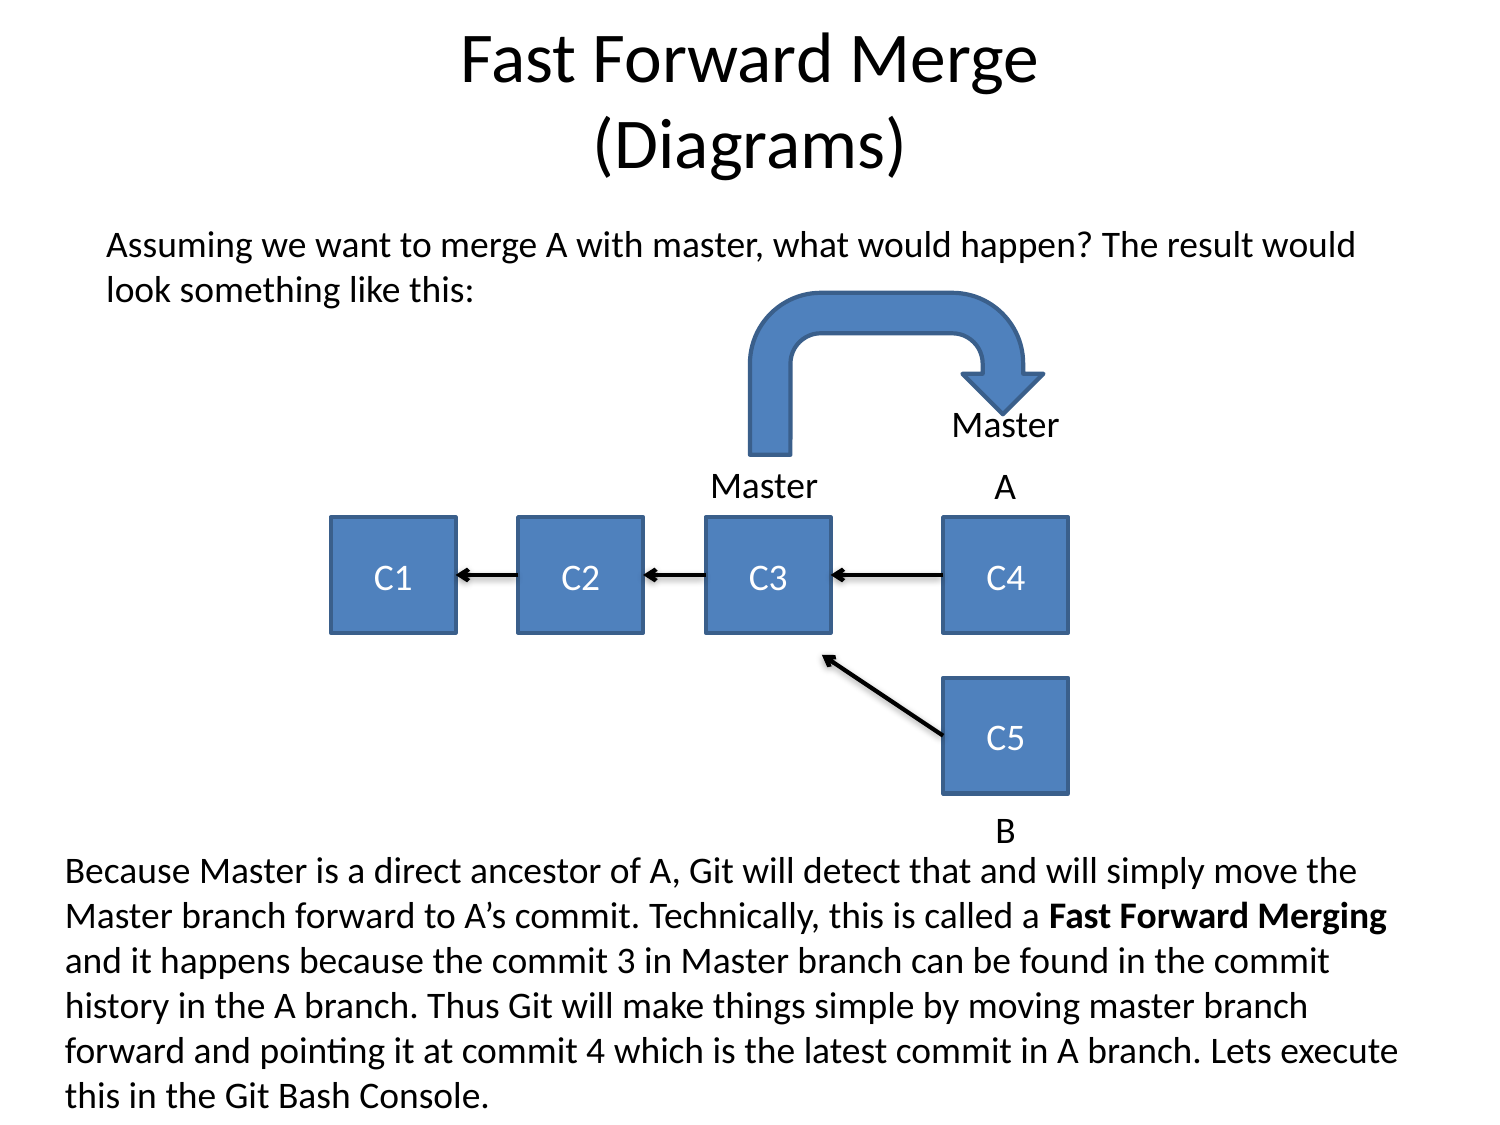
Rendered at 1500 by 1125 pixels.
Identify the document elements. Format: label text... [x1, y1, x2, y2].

text_box C5 [941, 676, 1070, 796]
text_box C4 [941, 515, 1070, 635]
text_box A [979, 454, 1056, 515]
text_box C1 [329, 515, 458, 635]
title Fast Forward Merge (Diagrams) [75, 2, 1425, 191]
text_box C3 [704, 515, 833, 635]
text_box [821, 654, 944, 736]
text_box [747, 290, 1046, 457]
text_box Master [927, 392, 1084, 452]
text_box Master [685, 453, 843, 514]
text_box B [967, 798, 1044, 838]
text_box Assuming we want to merge A with master, what would happen? The result would look something like this: [91, 212, 1442, 318]
text_box C2 [516, 515, 645, 635]
text_box Because Master is a direct ancestor of A, Git will detect that and will simply move the Master branch forward to A’s commit. Technically, this is called a Fast Forward Merging and it happens because the commit 3 in Master branch can be found in the commit history in the A branch. Thus Git will make things simple by moving master branch forward and pointing it at commit 4 which is the latest commit in A branch. Lets execute this in the Git Bash Console. [49, 838, 1442, 1124]
